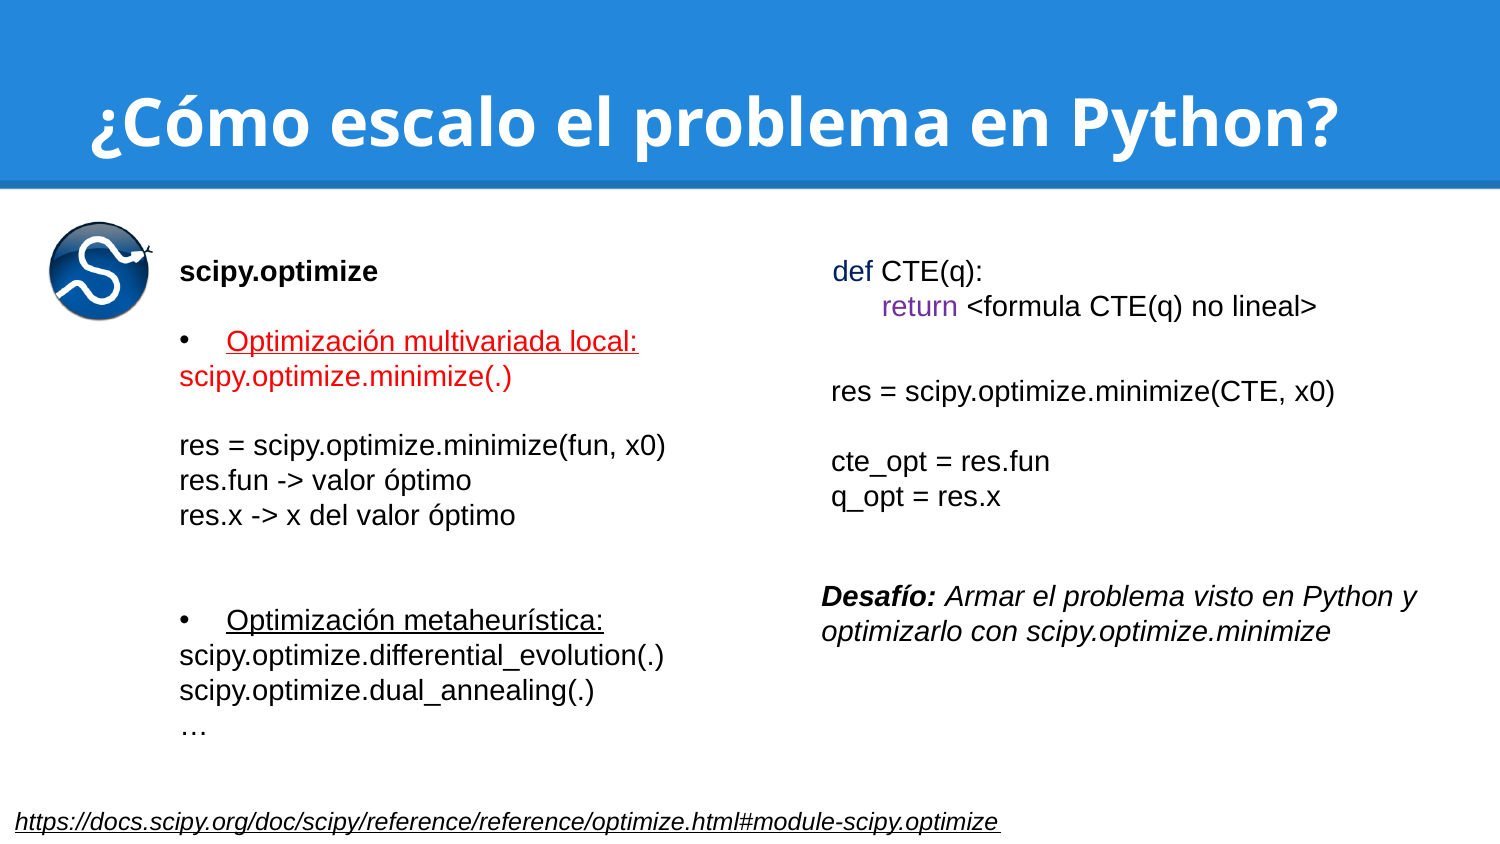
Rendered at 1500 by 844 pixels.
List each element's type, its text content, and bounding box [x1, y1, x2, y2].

title ¿Cómo escalo el problema en Python? [75, 33, 1425, 175]
picture [39, 212, 164, 328]
text_box res = scipy.optimize.minimize(CTE, x0) cte_opt = res.fun q_opt = res.x [816, 364, 1500, 520]
text_box Desafío: Armar el problema visto en Python y optimizarlo con scipy.optimize.minimize [806, 570, 1474, 655]
text_box https://docs.scipy.org/doc/scipy/reference/reference/optimize.html#module-scipy.optimize [0, 798, 1500, 843]
text_box def CTE(q): return <formula CTE(q) no lineal> [817, 244, 1333, 330]
text_box scipy.optimize Optimización multivariada local: scipy.optimize.minimize(.) res = scipy.optimize.minimize(fun, x0) res.fun -> valor óptimo res.x -> x del valor óptimo Optimización metaheurística: scipy.optimize.differential_evolution(.) scipy.optimize.dual_annealing(.) … [164, 244, 682, 798]
